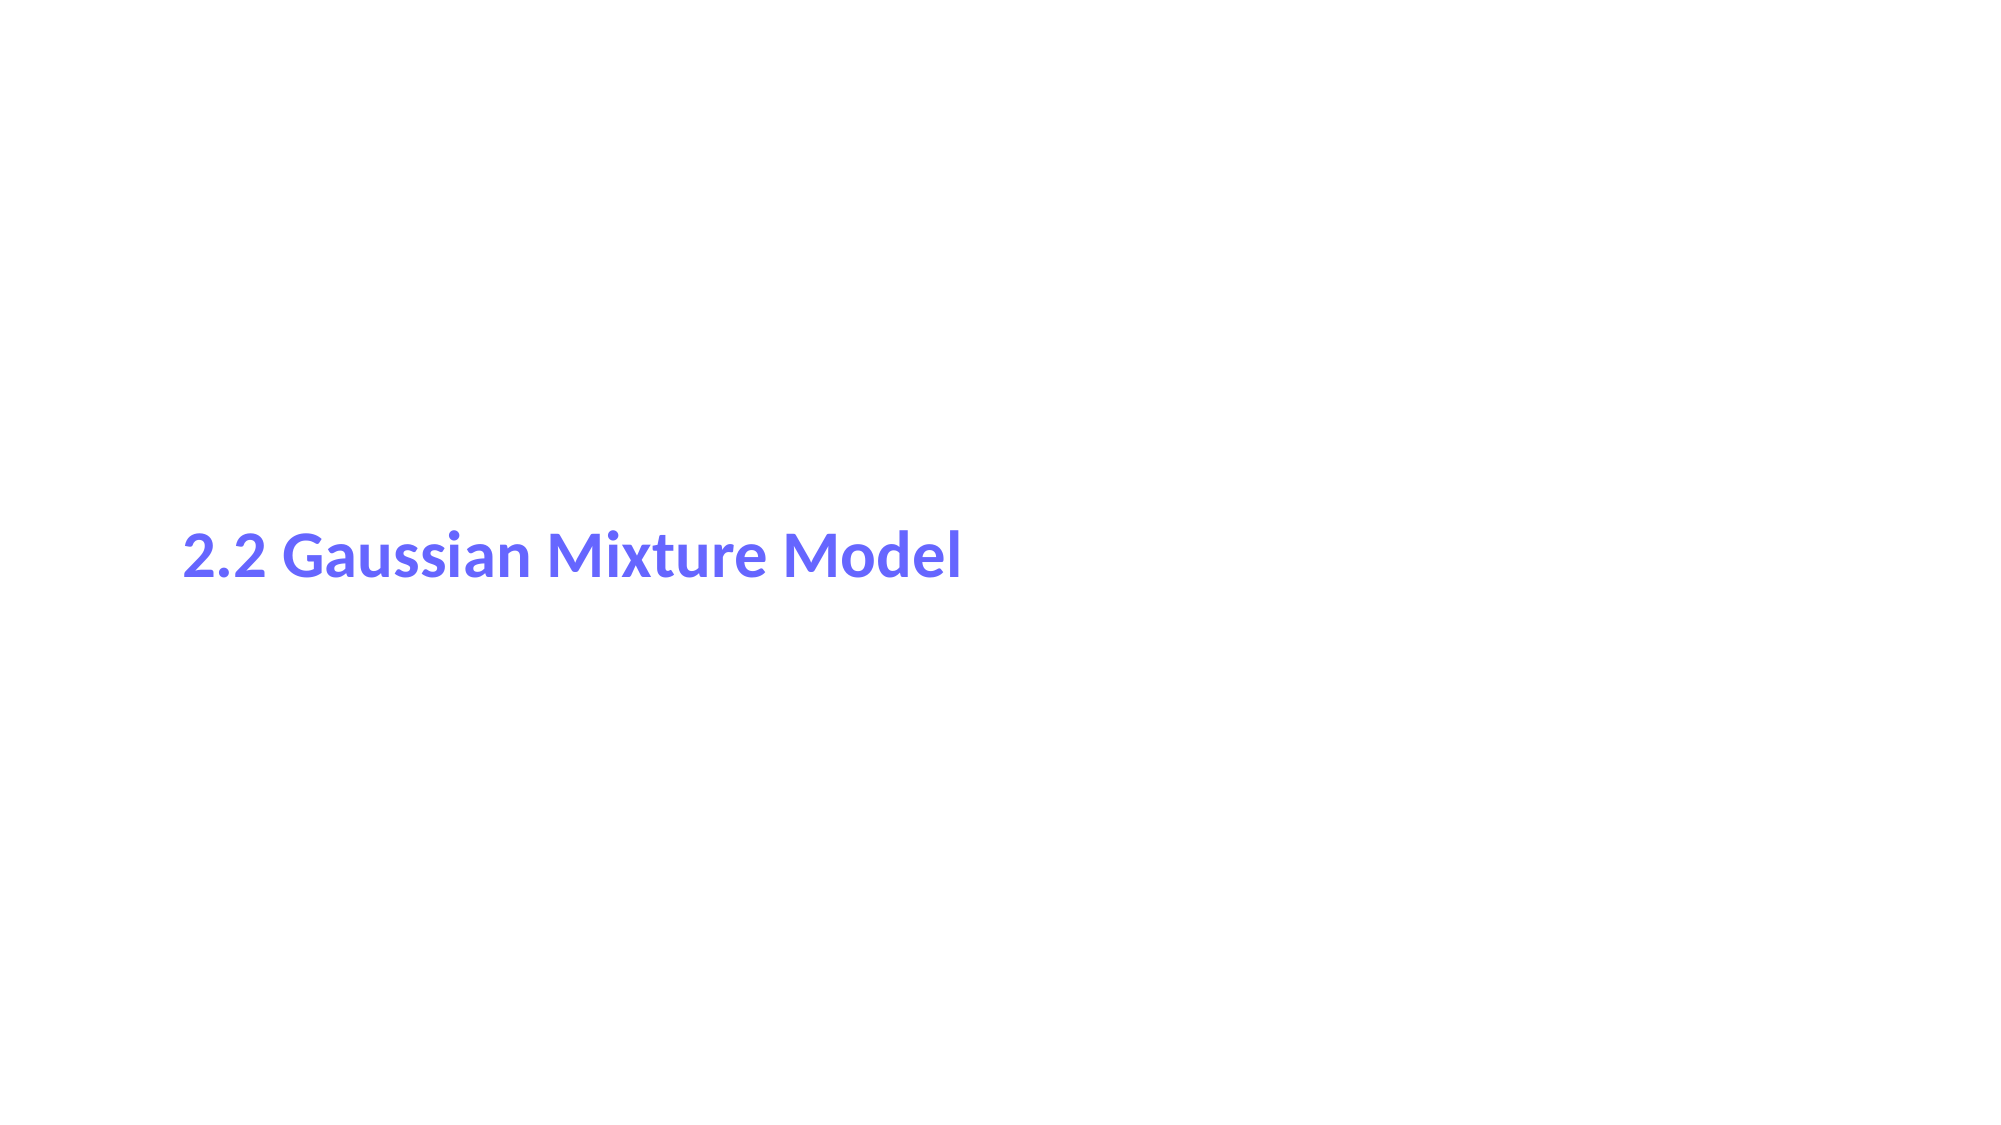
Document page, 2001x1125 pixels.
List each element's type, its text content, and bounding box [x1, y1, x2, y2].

text_box 2.2 Gaussian Mixture Model [167, 503, 1621, 599]
